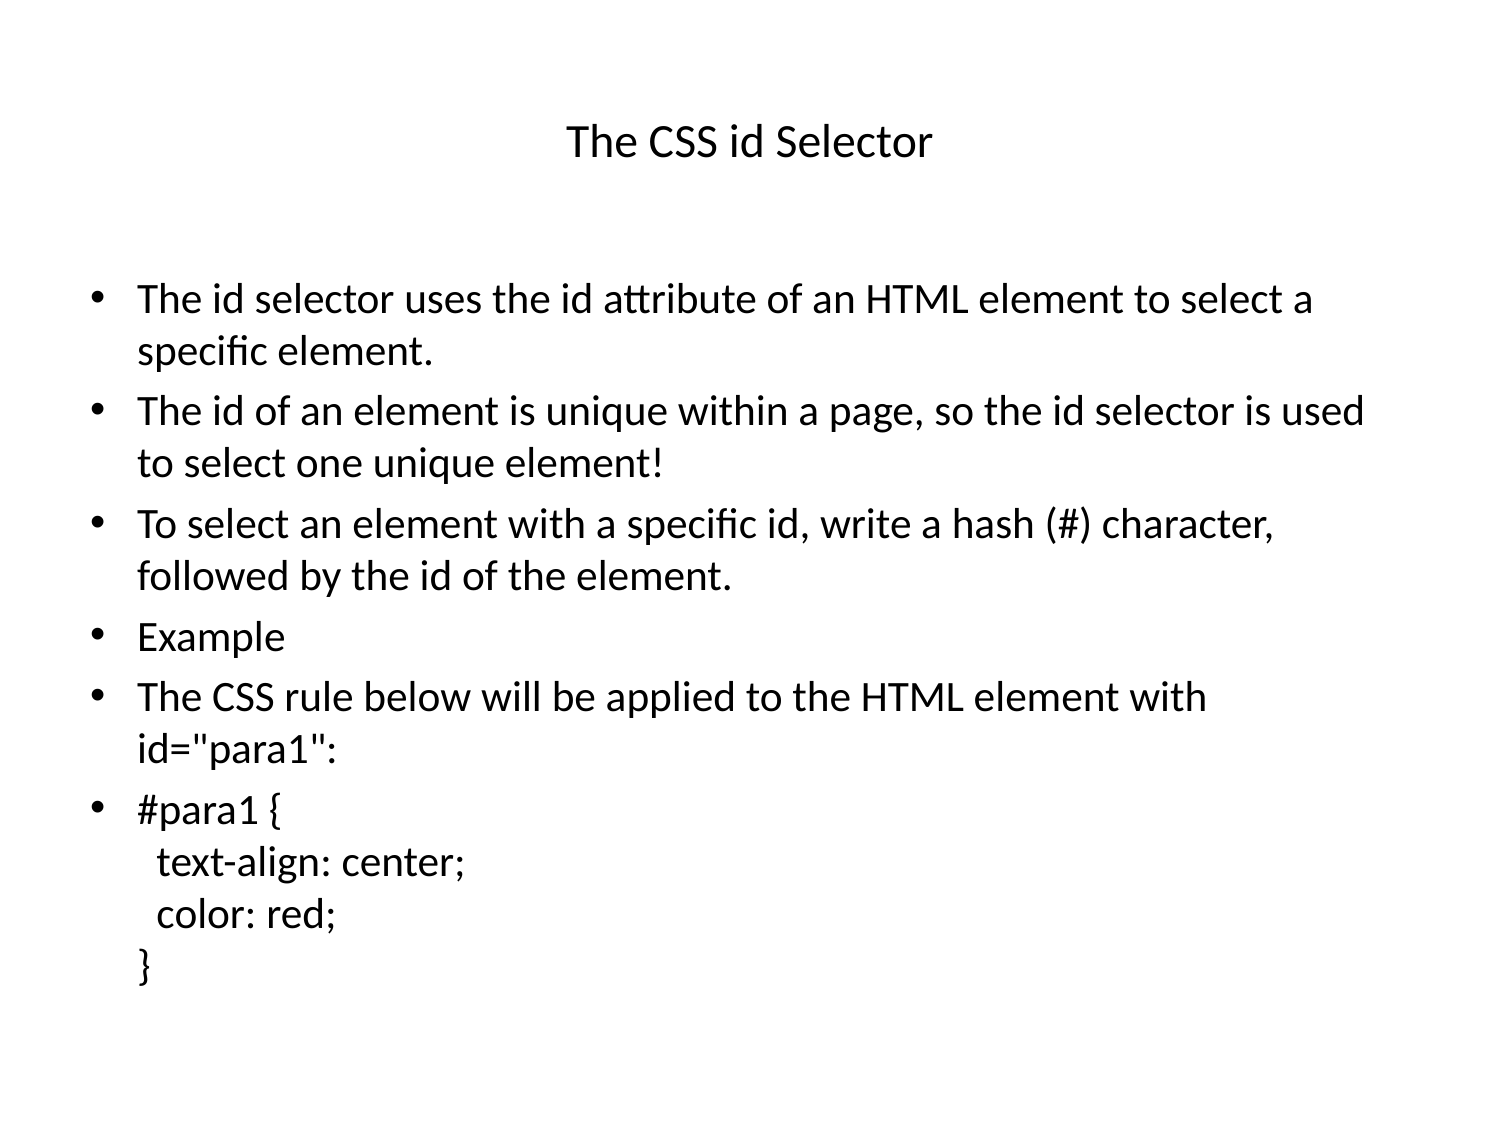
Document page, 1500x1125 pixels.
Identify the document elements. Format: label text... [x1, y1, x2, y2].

list The id selector uses the id attribute of an HTML element to select a specific element. The id of an element is unique within a page, so the id selector is used to select one unique element! To select an element with a specific id, write a hash (#) character, followed by the id of the element. Example The CSS rule below will be applied to the HTML element with id="para1": #para1 { text-align: center; color: red; } [75, 262, 1425, 1005]
title The CSS id Selector [75, 45, 1425, 233]
